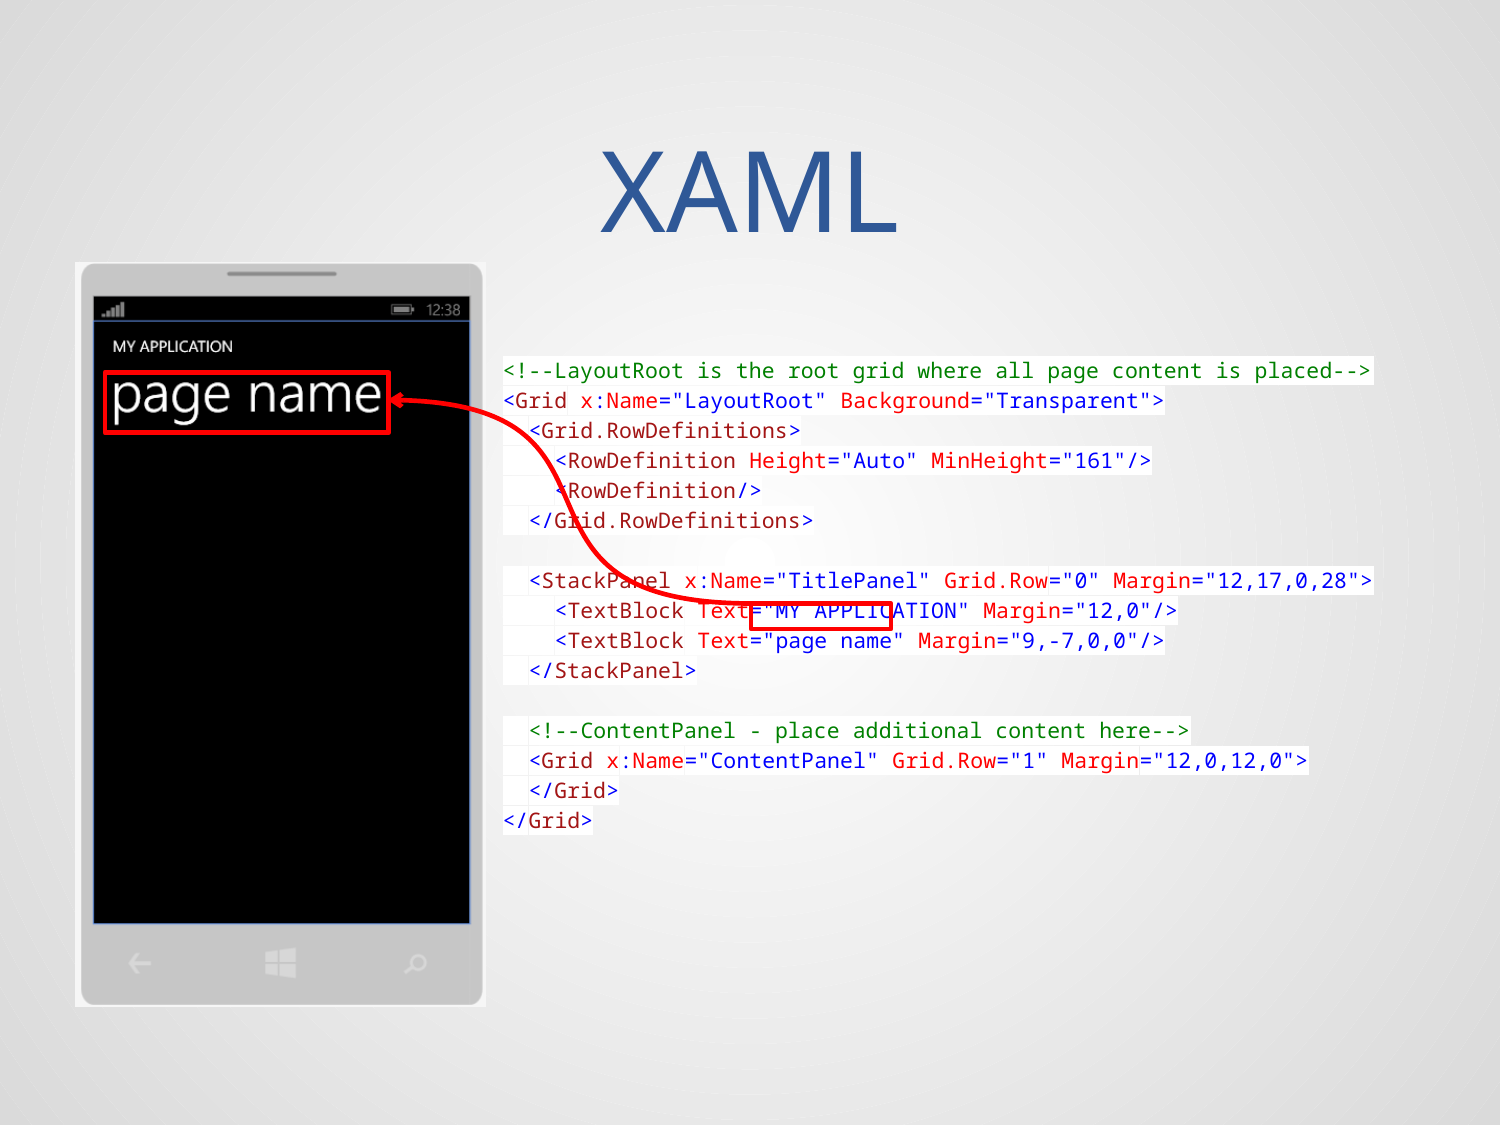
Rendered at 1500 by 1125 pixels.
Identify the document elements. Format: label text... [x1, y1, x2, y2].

title XAML [75, 0, 1425, 263]
picture [74, 262, 486, 1007]
list <!--LayoutRoot is the root grid where all page content is placed--> <Grid x:Name="LayoutRoot" Background="Transparent"> <Grid.RowDefinitions> <RowDefinition Height="Auto" MinHeight="161"/> <RowDefinition/> </Grid.RowDefinitions> <StackPanel x:Name="TitlePanel" Grid.Row="0" Margin="12,17,0,28"> <TextBlock Text="MY APPLICATION" Margin="12,0"/> <TextBlock Text="page name" Margin="9,-7,0,0"/> </StackPanel> <!--ContentPanel - place additional content here--> <Grid x:Name="ContentPanel" Grid.Row="1" Margin="12,0,12,0"> </Grid> </Grid> [490, 350, 1488, 850]
text_box [749, 601, 893, 631]
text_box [387, 399, 752, 604]
